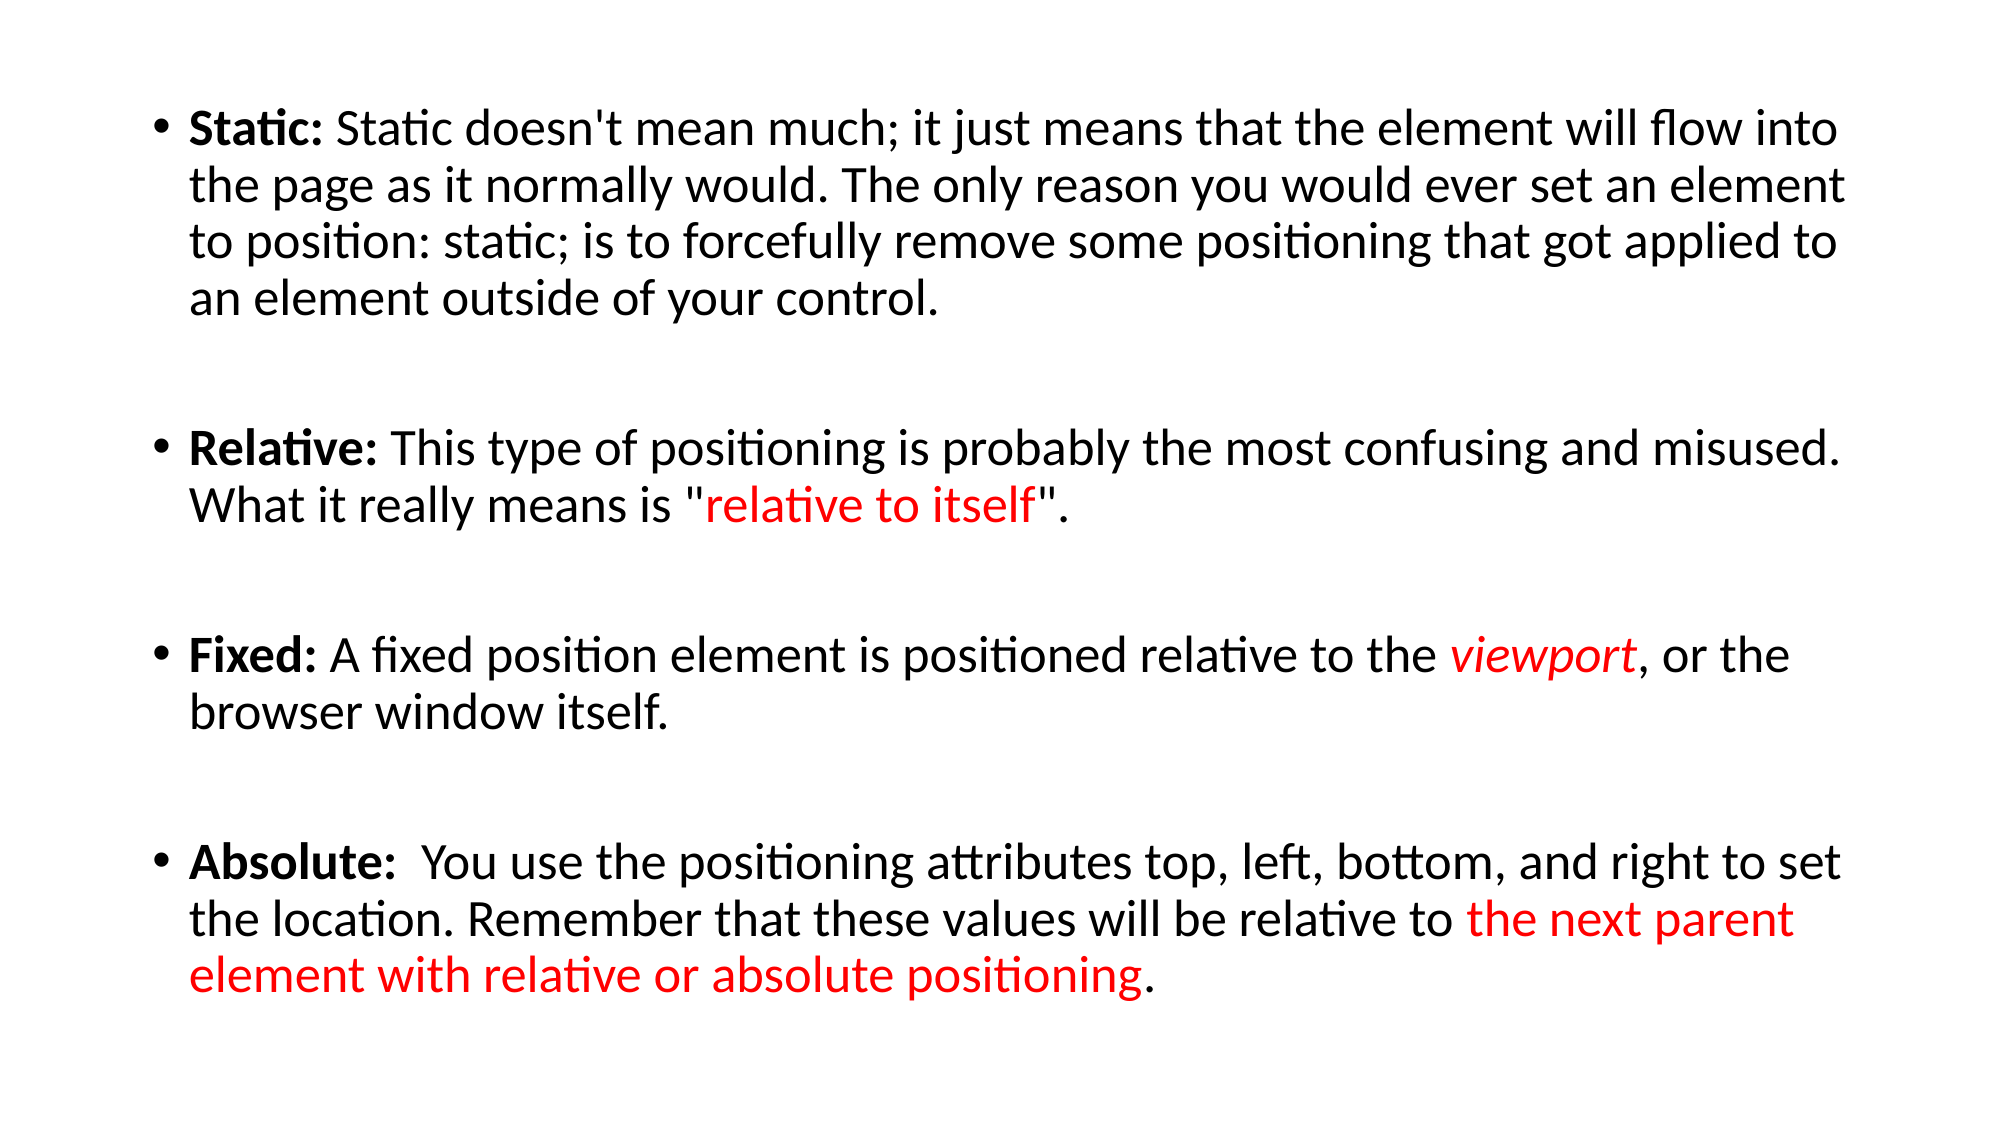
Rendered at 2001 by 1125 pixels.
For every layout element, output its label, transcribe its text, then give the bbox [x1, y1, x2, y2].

list Static: Static doesn't mean much; it just means that the element will flow into the page as it normally would. The only reason you would ever set an element to position: static; is to forcefully remove some positioning that got applied to an element outside of your control. Relative: This type of positioning is probably the most confusing and misused. What it really means is "relative to itself". Fixed: A fixed position element is positioned relative to the viewport, or the browser window itself. Absolute: You use the positioning attributes top, left, bottom, and right to set the location. Remember that these values will be relative to the next parent element with relative or absolute positioning. [137, 93, 1863, 1014]
